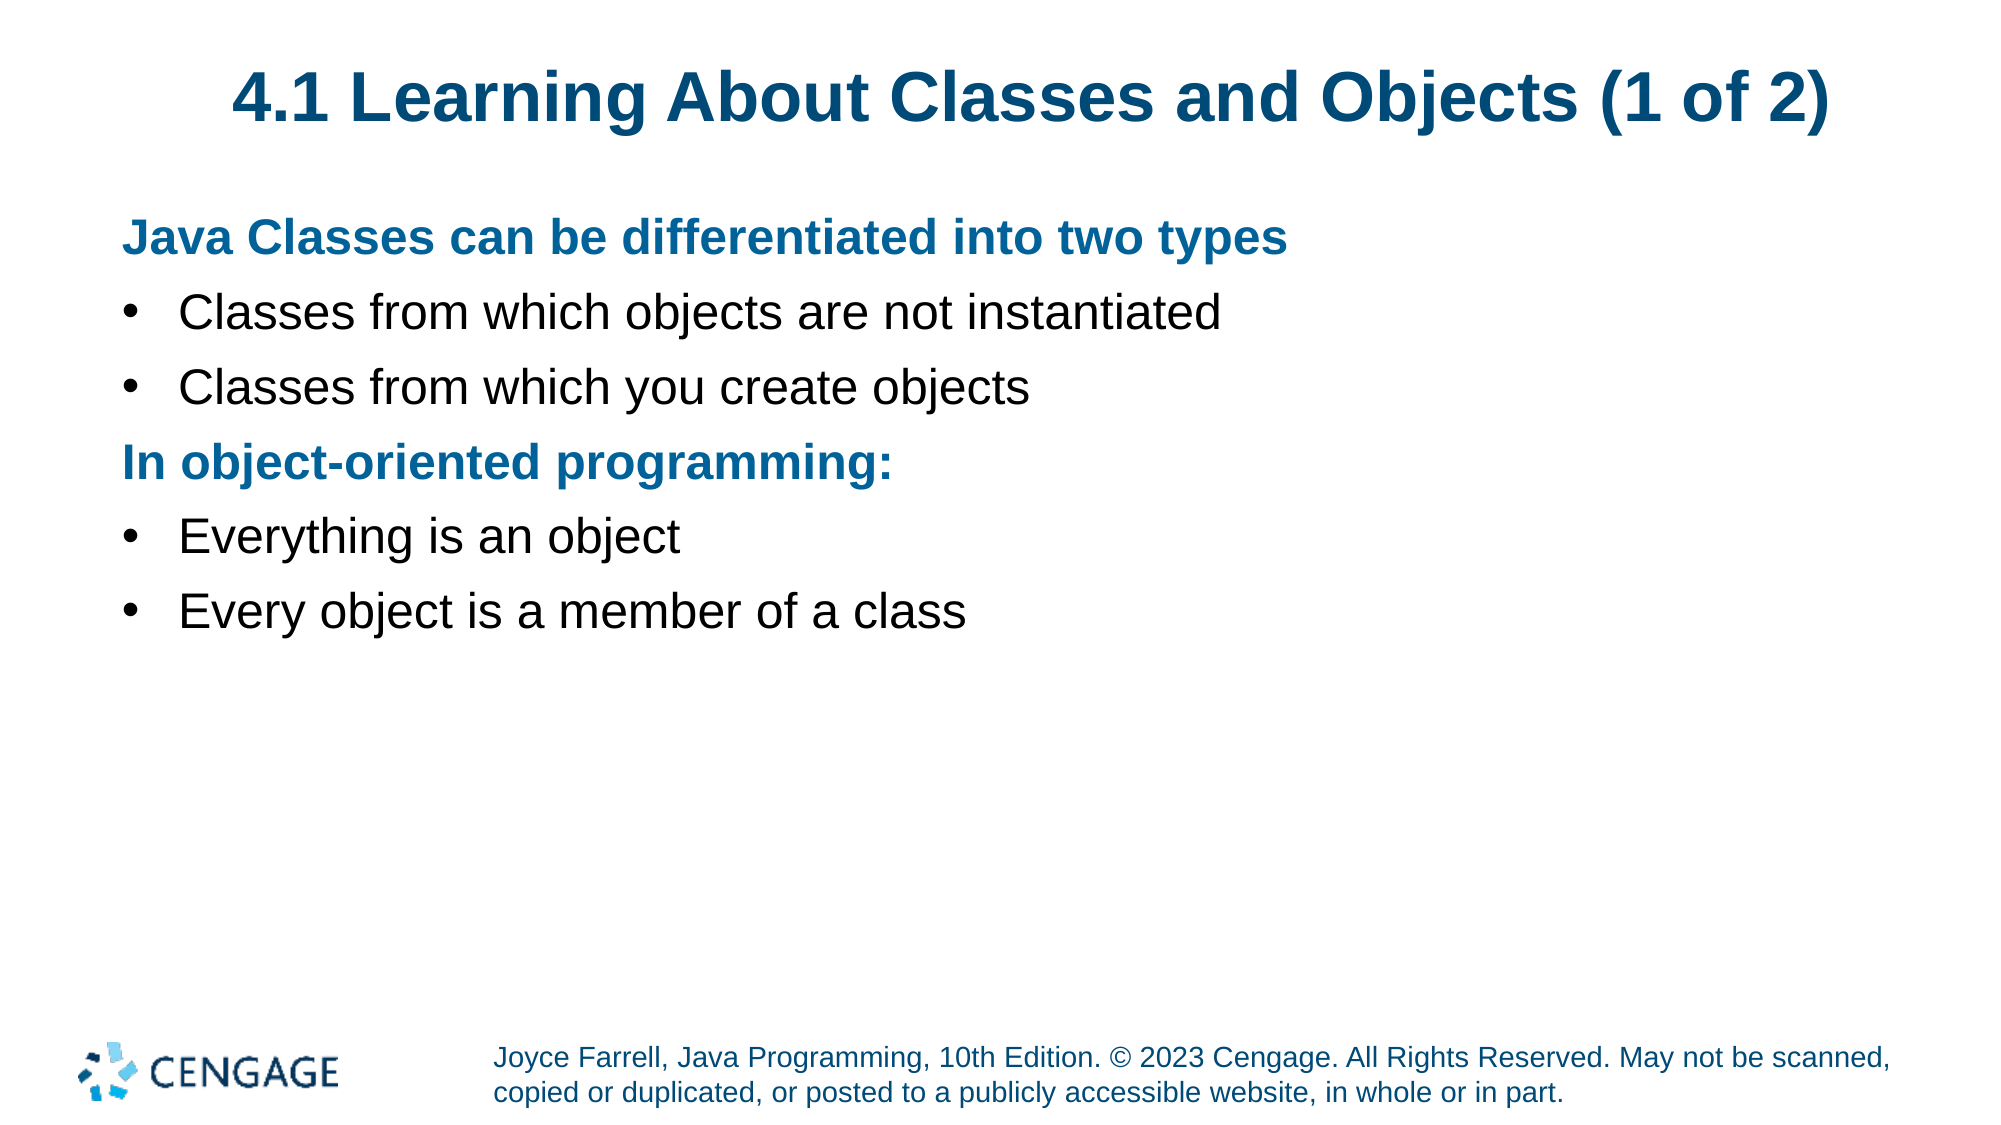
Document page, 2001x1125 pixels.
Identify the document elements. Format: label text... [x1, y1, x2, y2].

list Java Classes can be differentiated into two types Classes from which objects are not instantiated Classes from which you create objects In object-oriented programming: Everything is an object Every object is a member of a class [121, 211, 1880, 824]
picture [78, 1042, 338, 1101]
title 4.1 Learning About Classes and Objects (1 of 2) [137, 59, 1928, 171]
